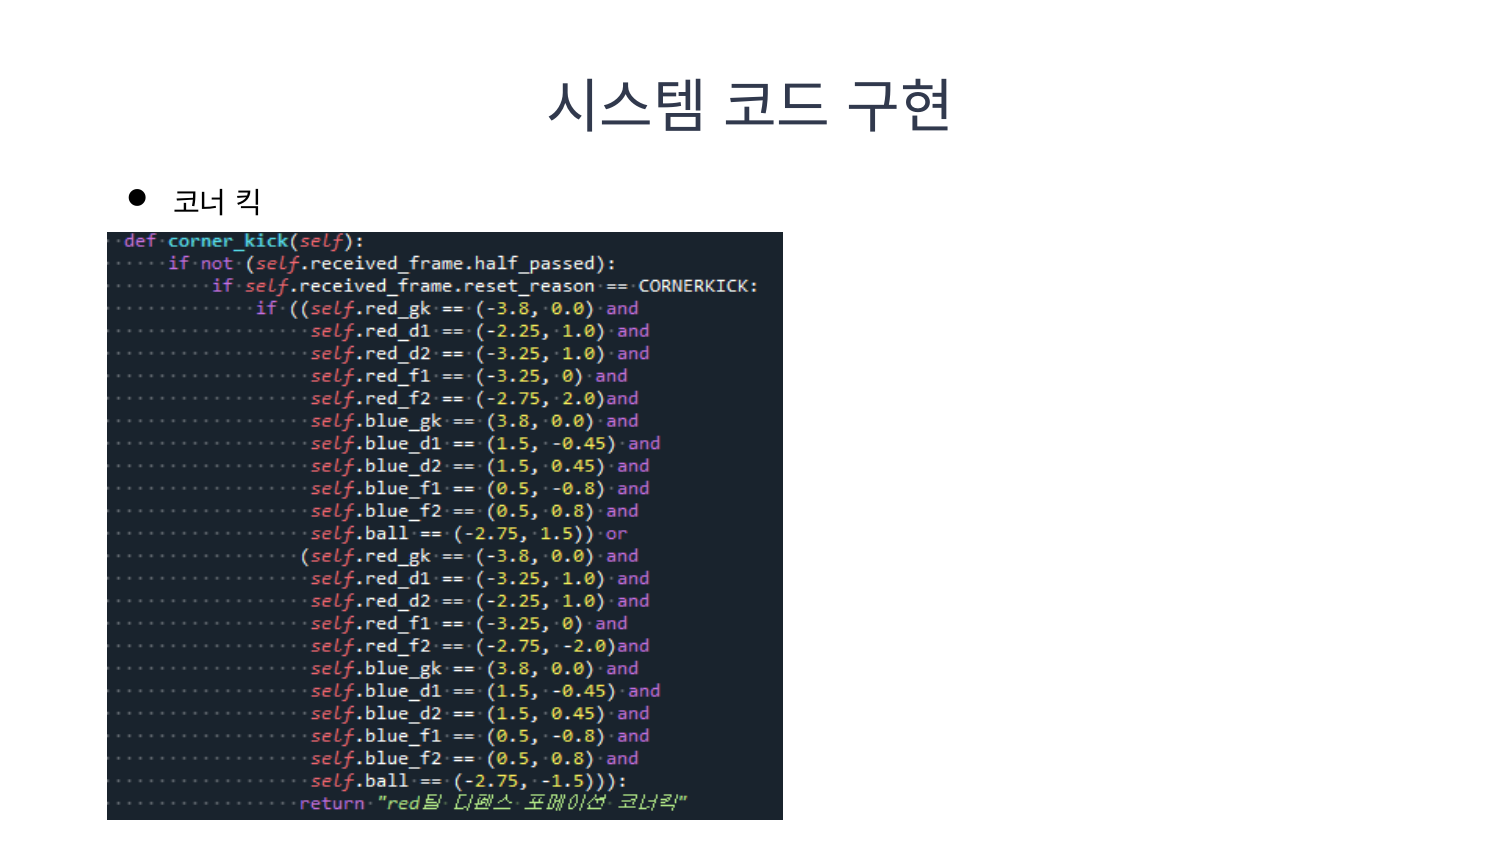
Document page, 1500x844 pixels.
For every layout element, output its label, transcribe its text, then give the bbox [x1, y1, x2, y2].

picture [107, 232, 783, 820]
title 시스템 코드 구현 [75, 33, 1425, 175]
text_box 코너 킥 [111, 176, 278, 227]
